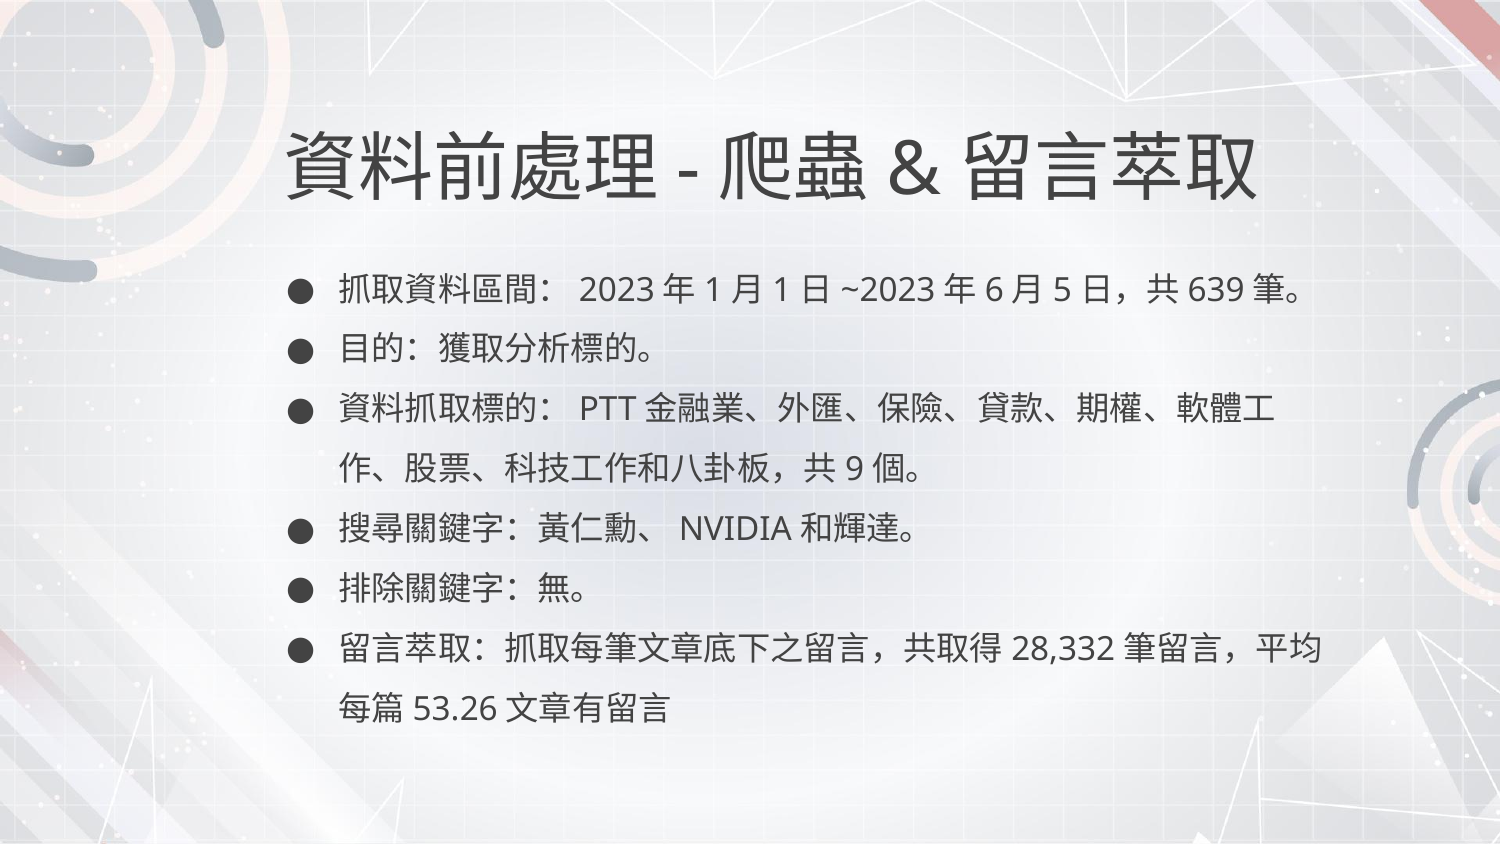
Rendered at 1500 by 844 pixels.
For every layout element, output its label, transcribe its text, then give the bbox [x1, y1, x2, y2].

picture [0, 0, 1500, 844]
list 抓取資料區間：2023年1月1日~2023年6月5日，共639筆。 目的：獲取分析標的。 資料抓取標的：PTT金融業、外匯、保險、貸款、期權、軟體工作、股票、科技工作和八卦板，共9個。 搜尋關鍵字：黃仁勳、NVIDIA和輝達。 排除關鍵字：無。 留言萃取：抓取每筆文章底下之留言，共取得28,332筆留言，平均每篇53.26文章有留言 [248, 232, 1349, 763]
title 資料前處理-爬蟲&留言萃取 [268, 101, 1313, 225]
